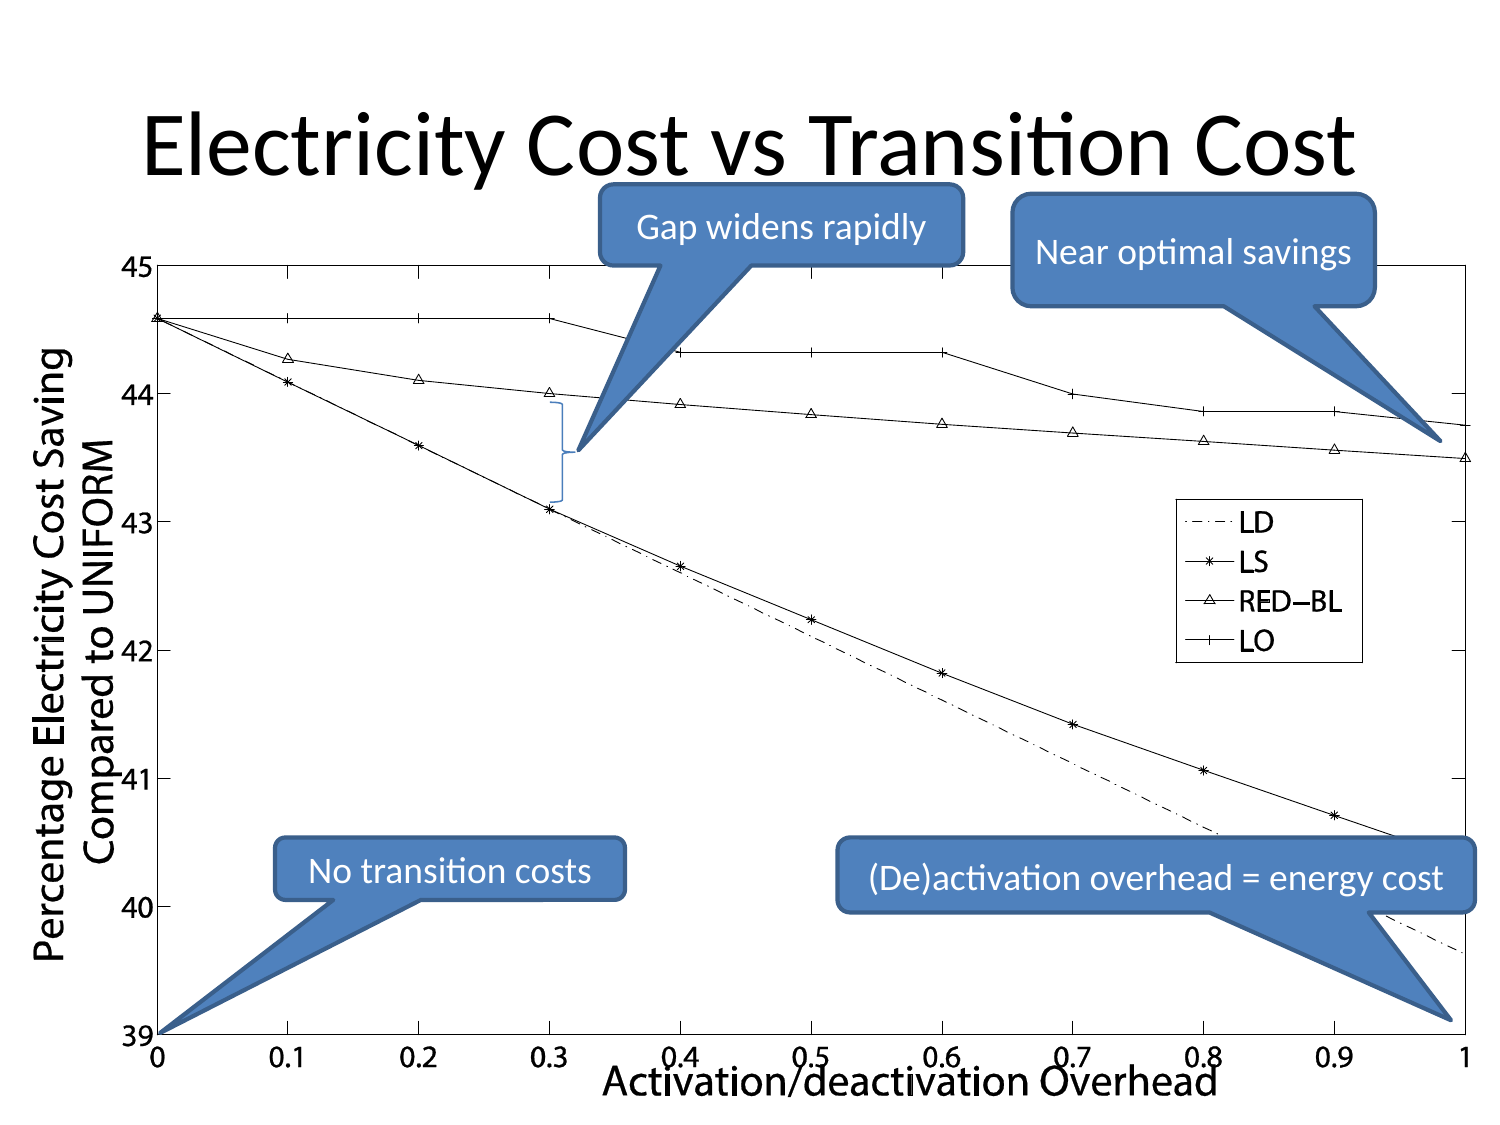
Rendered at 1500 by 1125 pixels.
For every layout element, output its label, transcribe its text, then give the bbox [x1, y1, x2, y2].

text_box Gap widens rapidly [597, 182, 966, 248]
title Electricity Cost vs Transition Cost [75, 45, 1425, 233]
picture [26, 249, 1476, 1107]
text_box Near optimal savings [1010, 191, 1378, 248]
